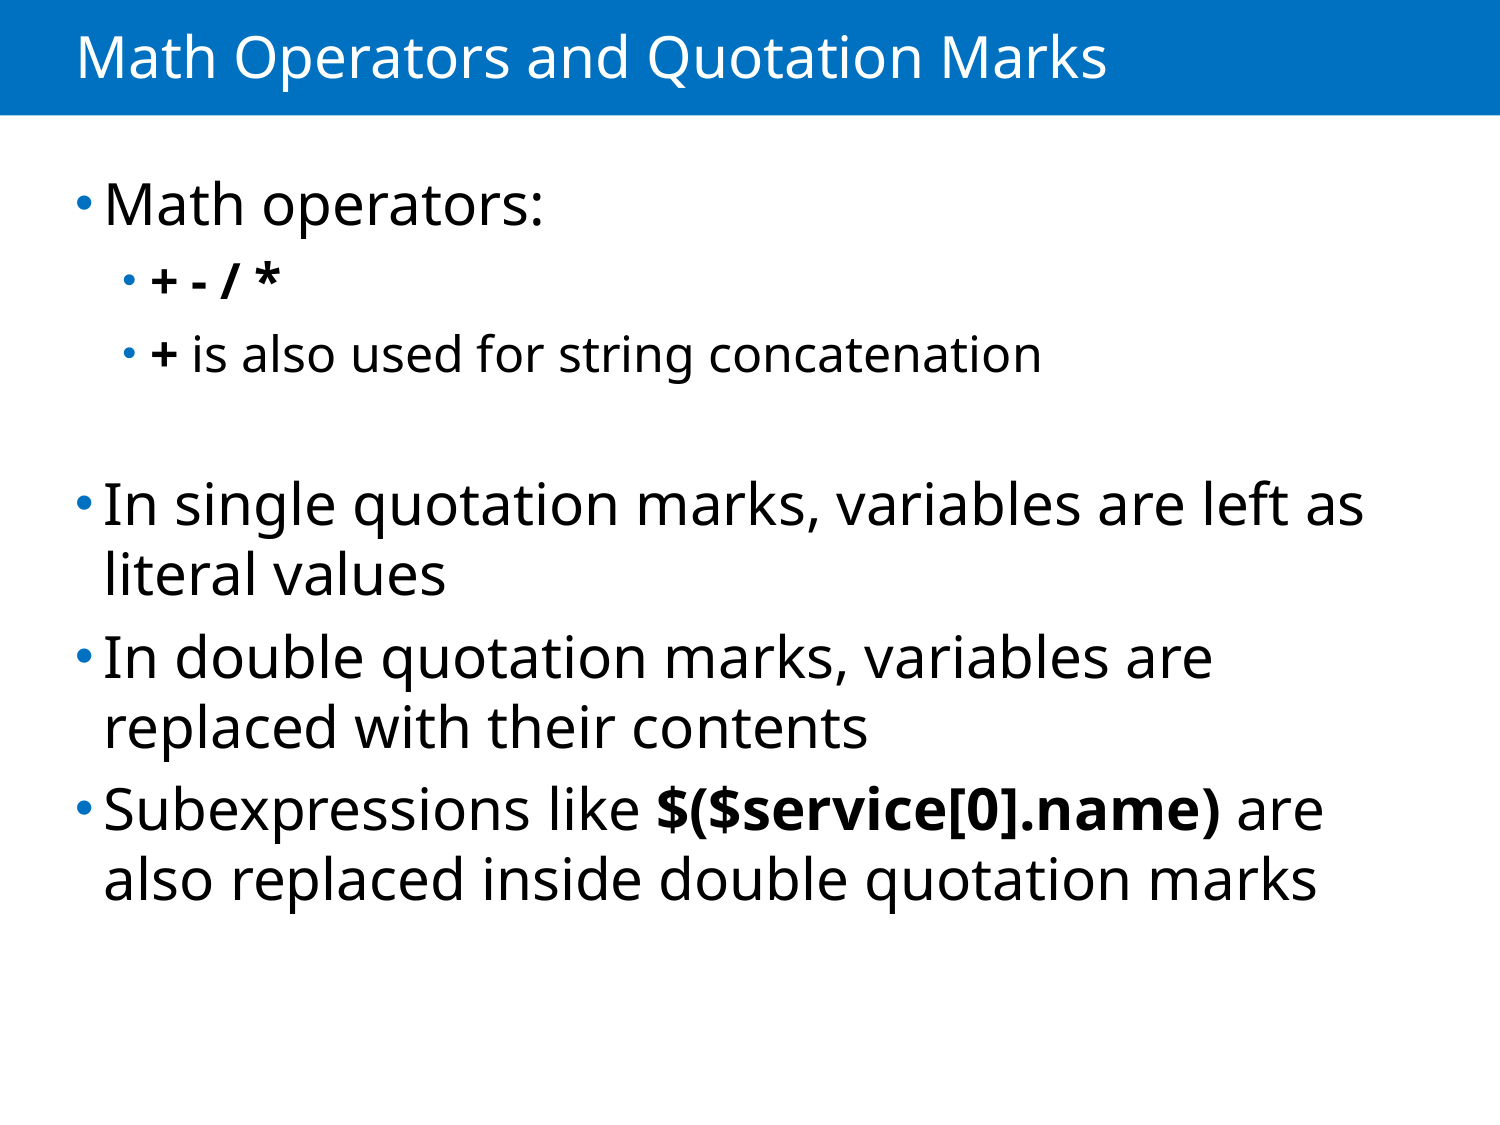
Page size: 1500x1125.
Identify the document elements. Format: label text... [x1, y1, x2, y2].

title Math Operators and Quotation Marks [75, 0, 1351, 122]
text_box Math operators: + - / * + is also used for string concatenation In single quotation marks, variables are left as literal values In double quotation marks, variables are replaced with their contents Subexpressions like $($service[0].name) are also replaced inside double quotation marks [75, 167, 1408, 1012]
